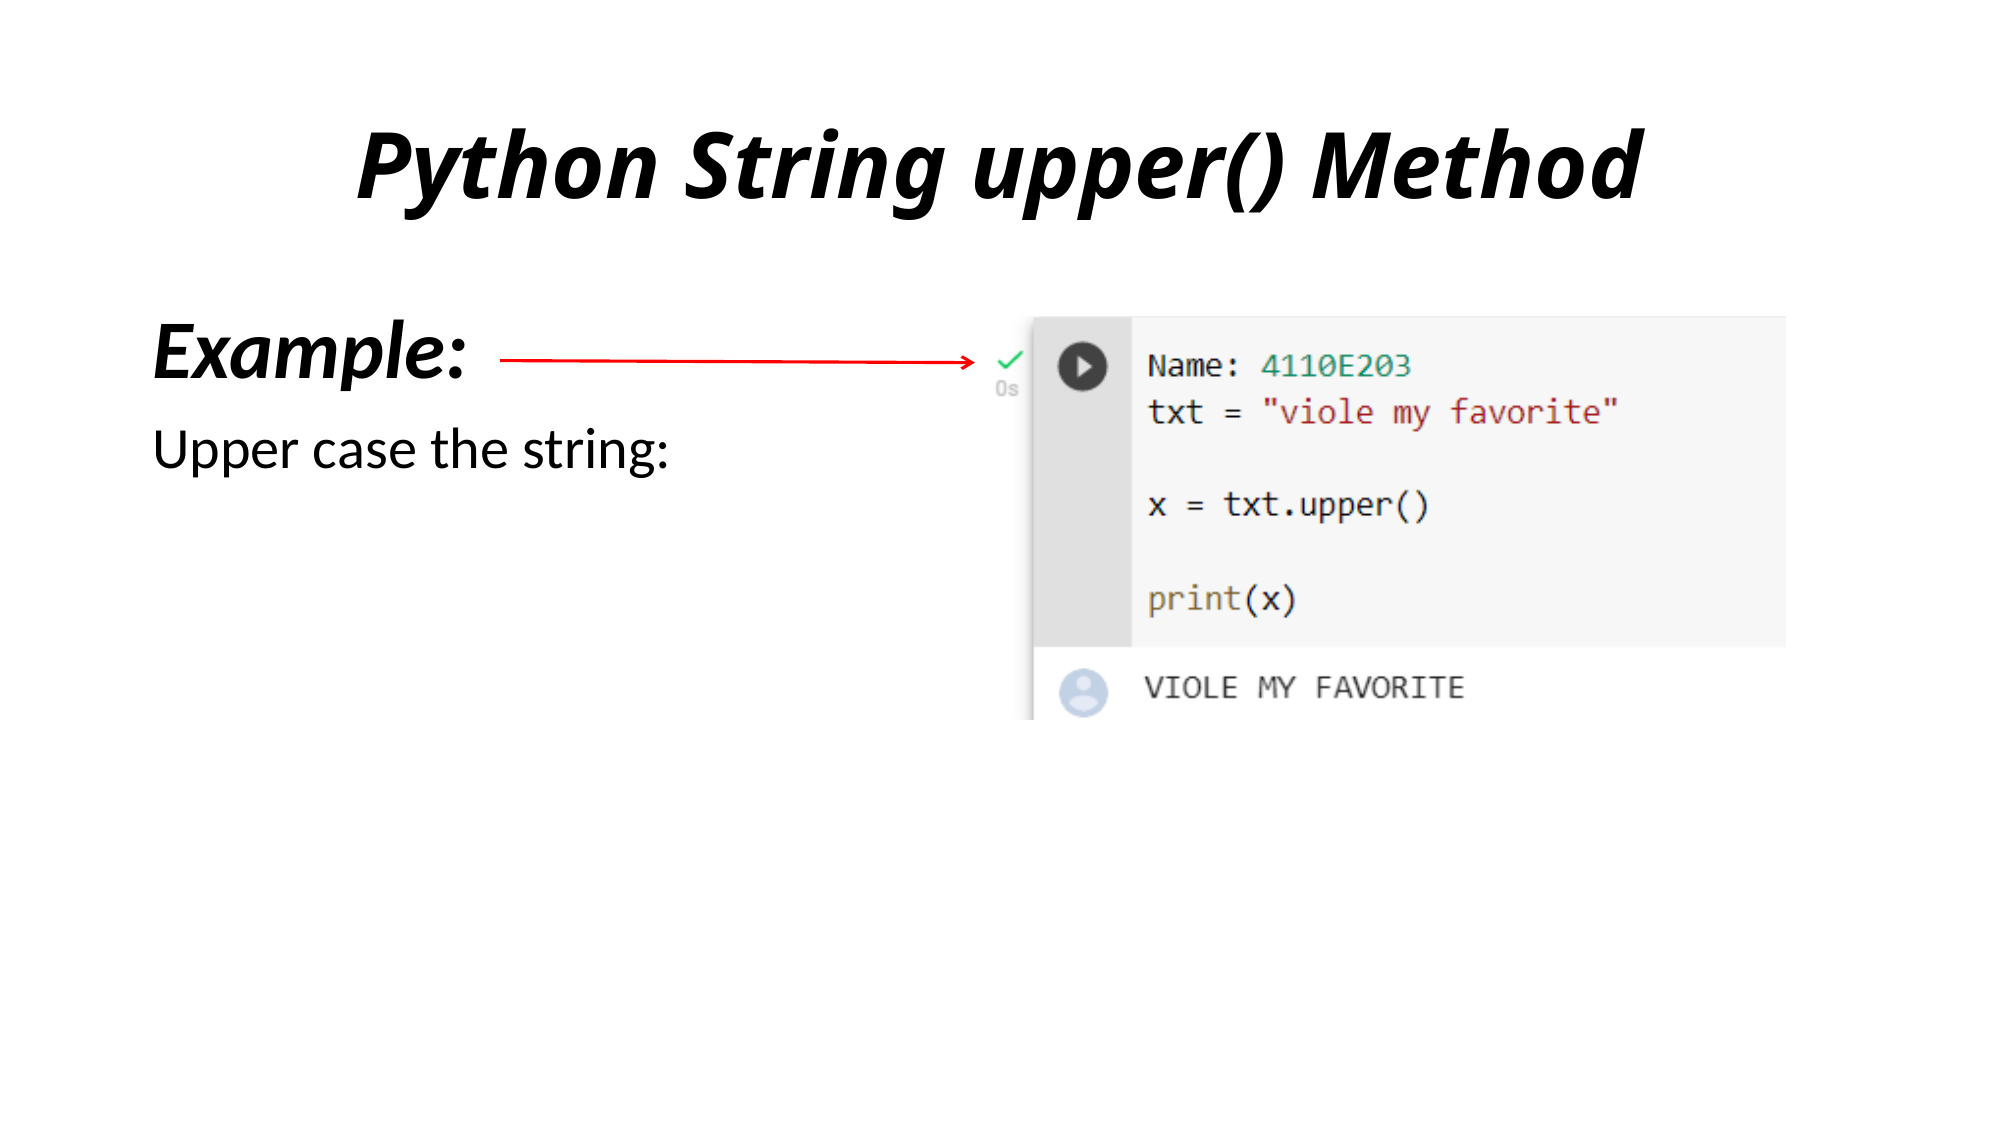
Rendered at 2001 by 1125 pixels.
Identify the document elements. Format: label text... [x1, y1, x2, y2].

title Python String upper() Method [137, 59, 1863, 278]
list Example: Upper case the string: [137, 299, 988, 1014]
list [987, 315, 1786, 720]
